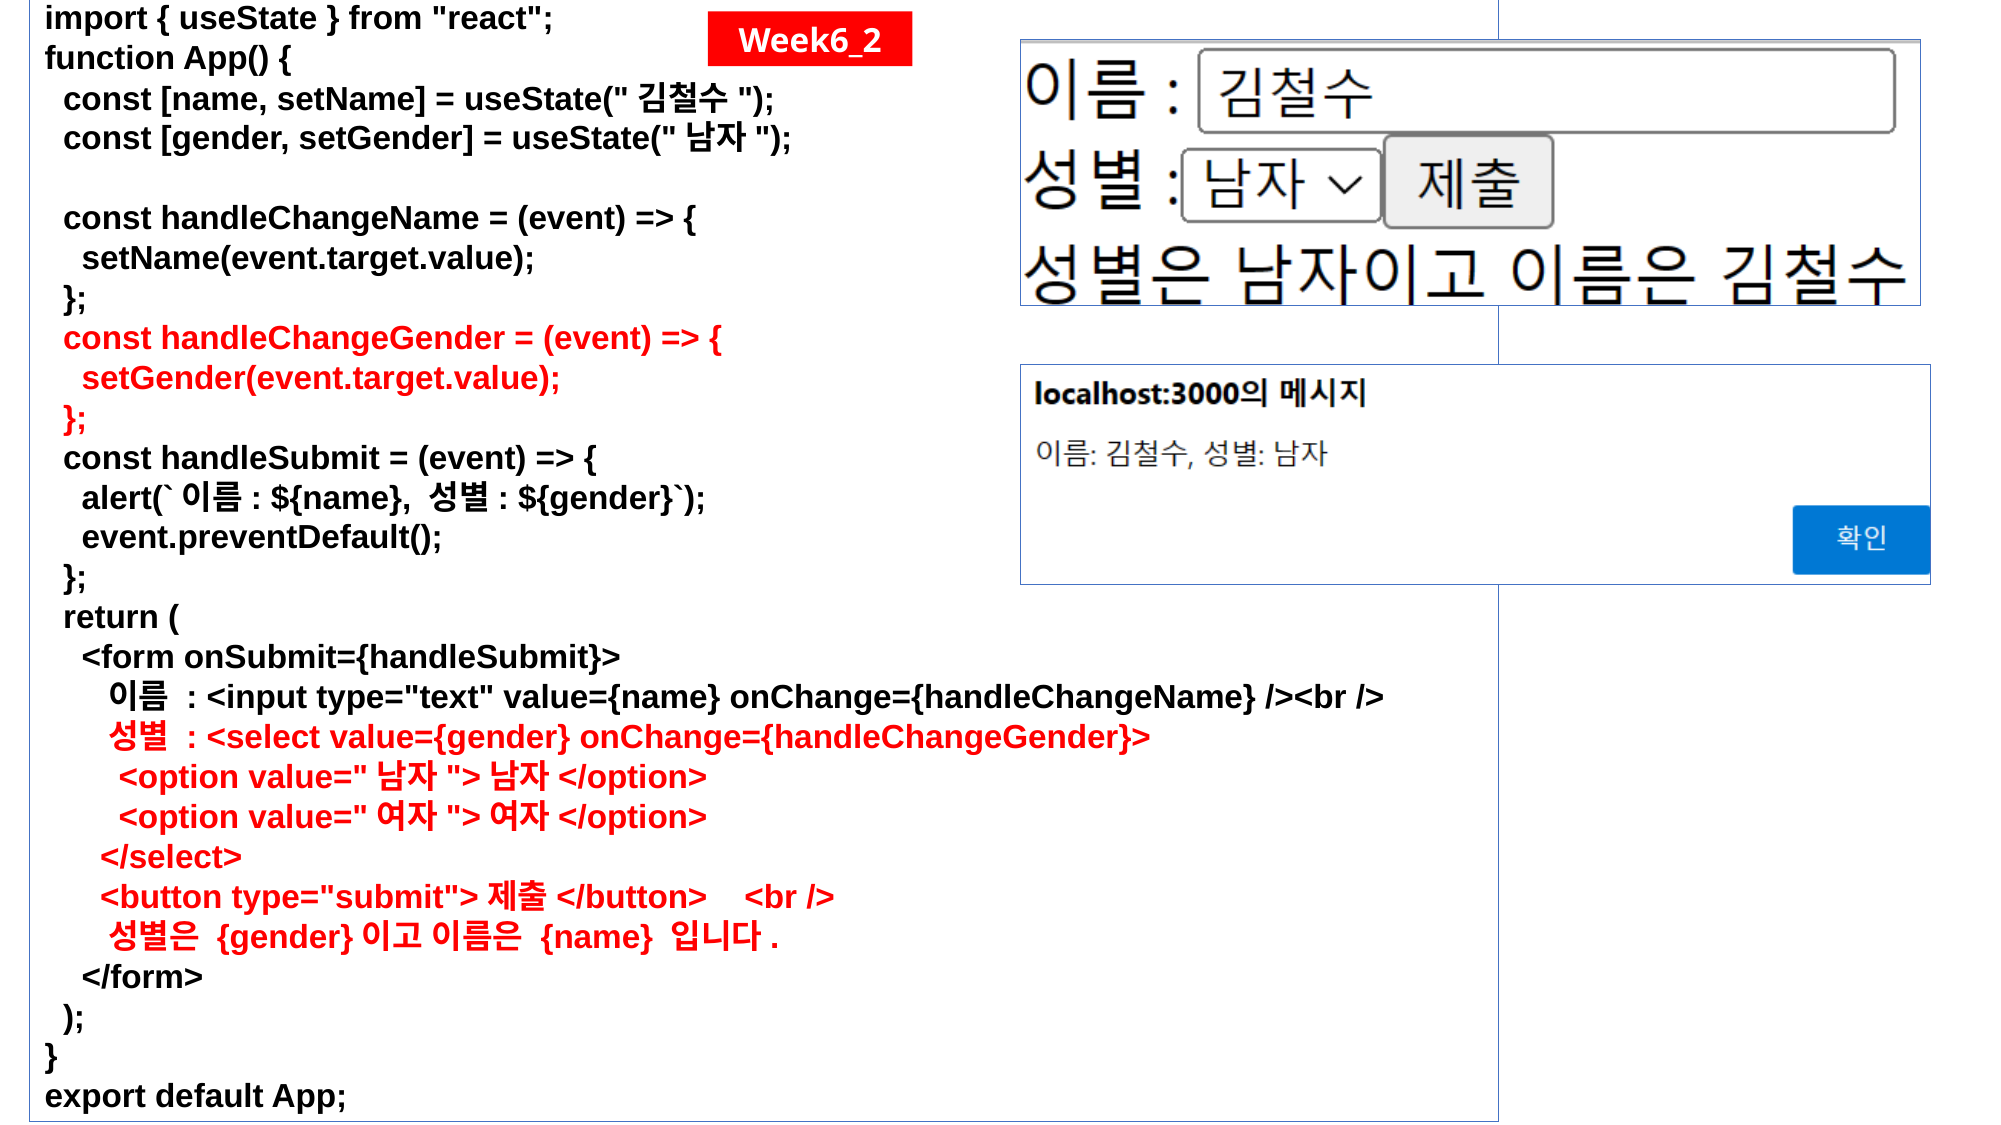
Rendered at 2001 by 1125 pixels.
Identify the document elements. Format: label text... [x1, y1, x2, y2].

picture [1020, 39, 1921, 306]
text_box import { useState } from "react"; function App() { const [name, setName] = useState("김철수"); const [gender, setGender] = useState("남자"); const handleChangeName = (event) => { setName(event.target.value); }; const handleChangeGender = (event) => { setGender(event.target.value); }; const handleSubmit = (event) => { alert(`이름: ${name}, 성별: ${gender}`); event.preventDefault(); }; return ( <form onSubmit={handleSubmit}> 이름 : <input type="text" value={name} onChange={handleChangeName} /><br /> 성별 : <select value={gender} onChange={handleChangeGender}> <option value="남자">남자</option> <option value="여자">여자</option> </select> <button type="submit">제출</button> <br /> 성별은 {gender}이고 이름은 {name} 입니다. </form> ); } export default App; [29, 0, 1499, 1122]
picture [1020, 364, 1931, 585]
text_box Week6_2 [707, 11, 913, 67]
